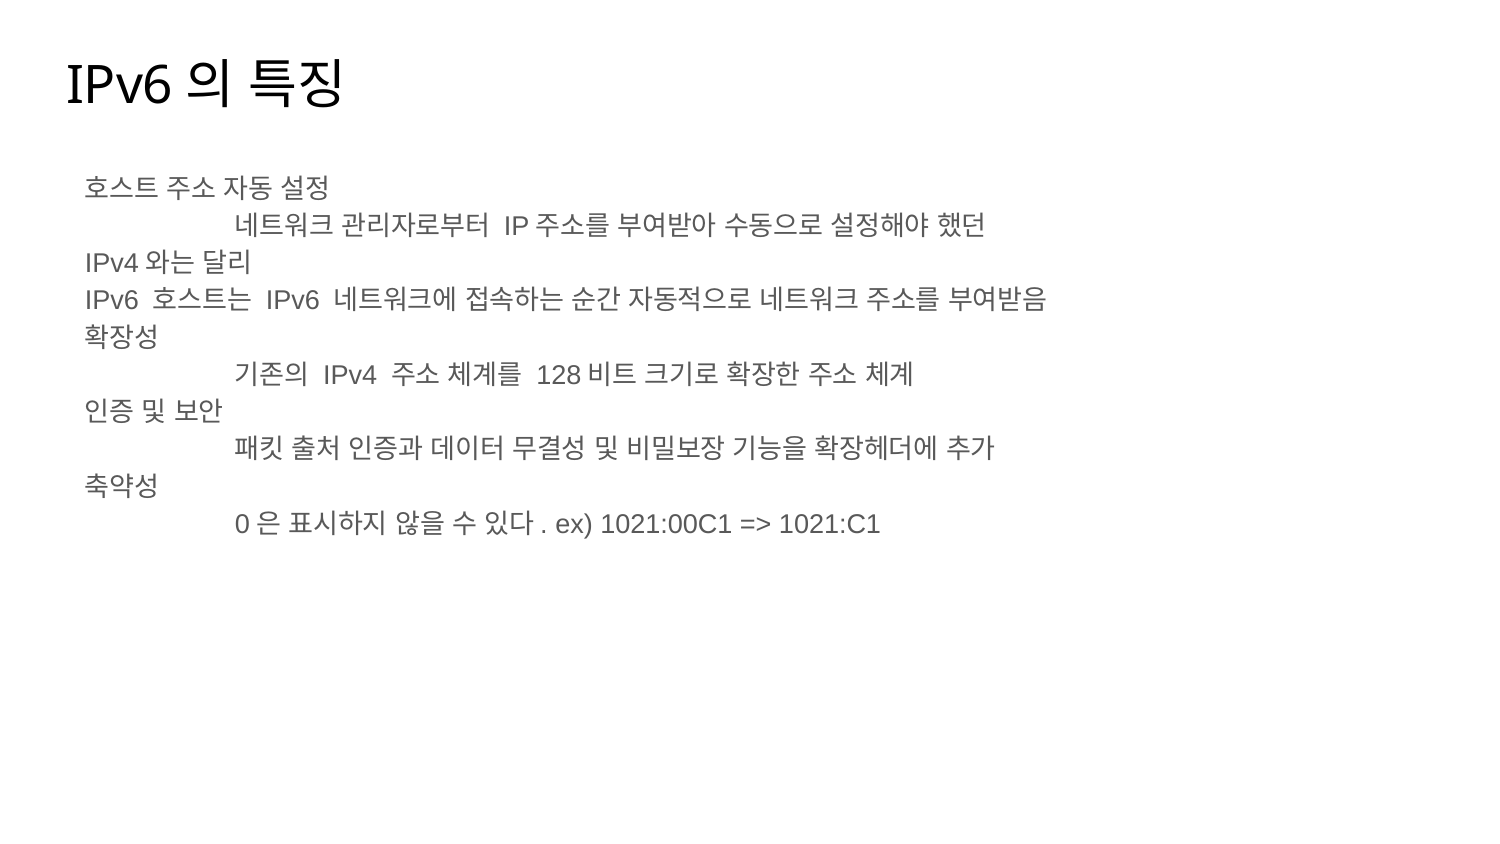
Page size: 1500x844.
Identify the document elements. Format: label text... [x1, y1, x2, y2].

title IPv6의 특징 [51, 35, 1449, 130]
list 호스트 주소 자동 설정 네트워크 관리자로부터 IP주소를 부여받아 수동으로 설정해야 했던 IPv4와는 달리 IPv6 호스트는 IPv6 네트워크에 접속하는 순간 자동적으로 네트워크 주소를 부여받음 확장성 기존의 IPv4 주소 체계를 128비트 크기로 확장한 주소 체계 인증 및 보안 패킷 출처 인증과 데이터 무결성 및 비밀보장 기능을 확장헤더에 추가 축약성 0은 표시하지 않을 수 있다. ex) 1021:00C1 => 1021:C1 [51, 151, 1500, 844]
